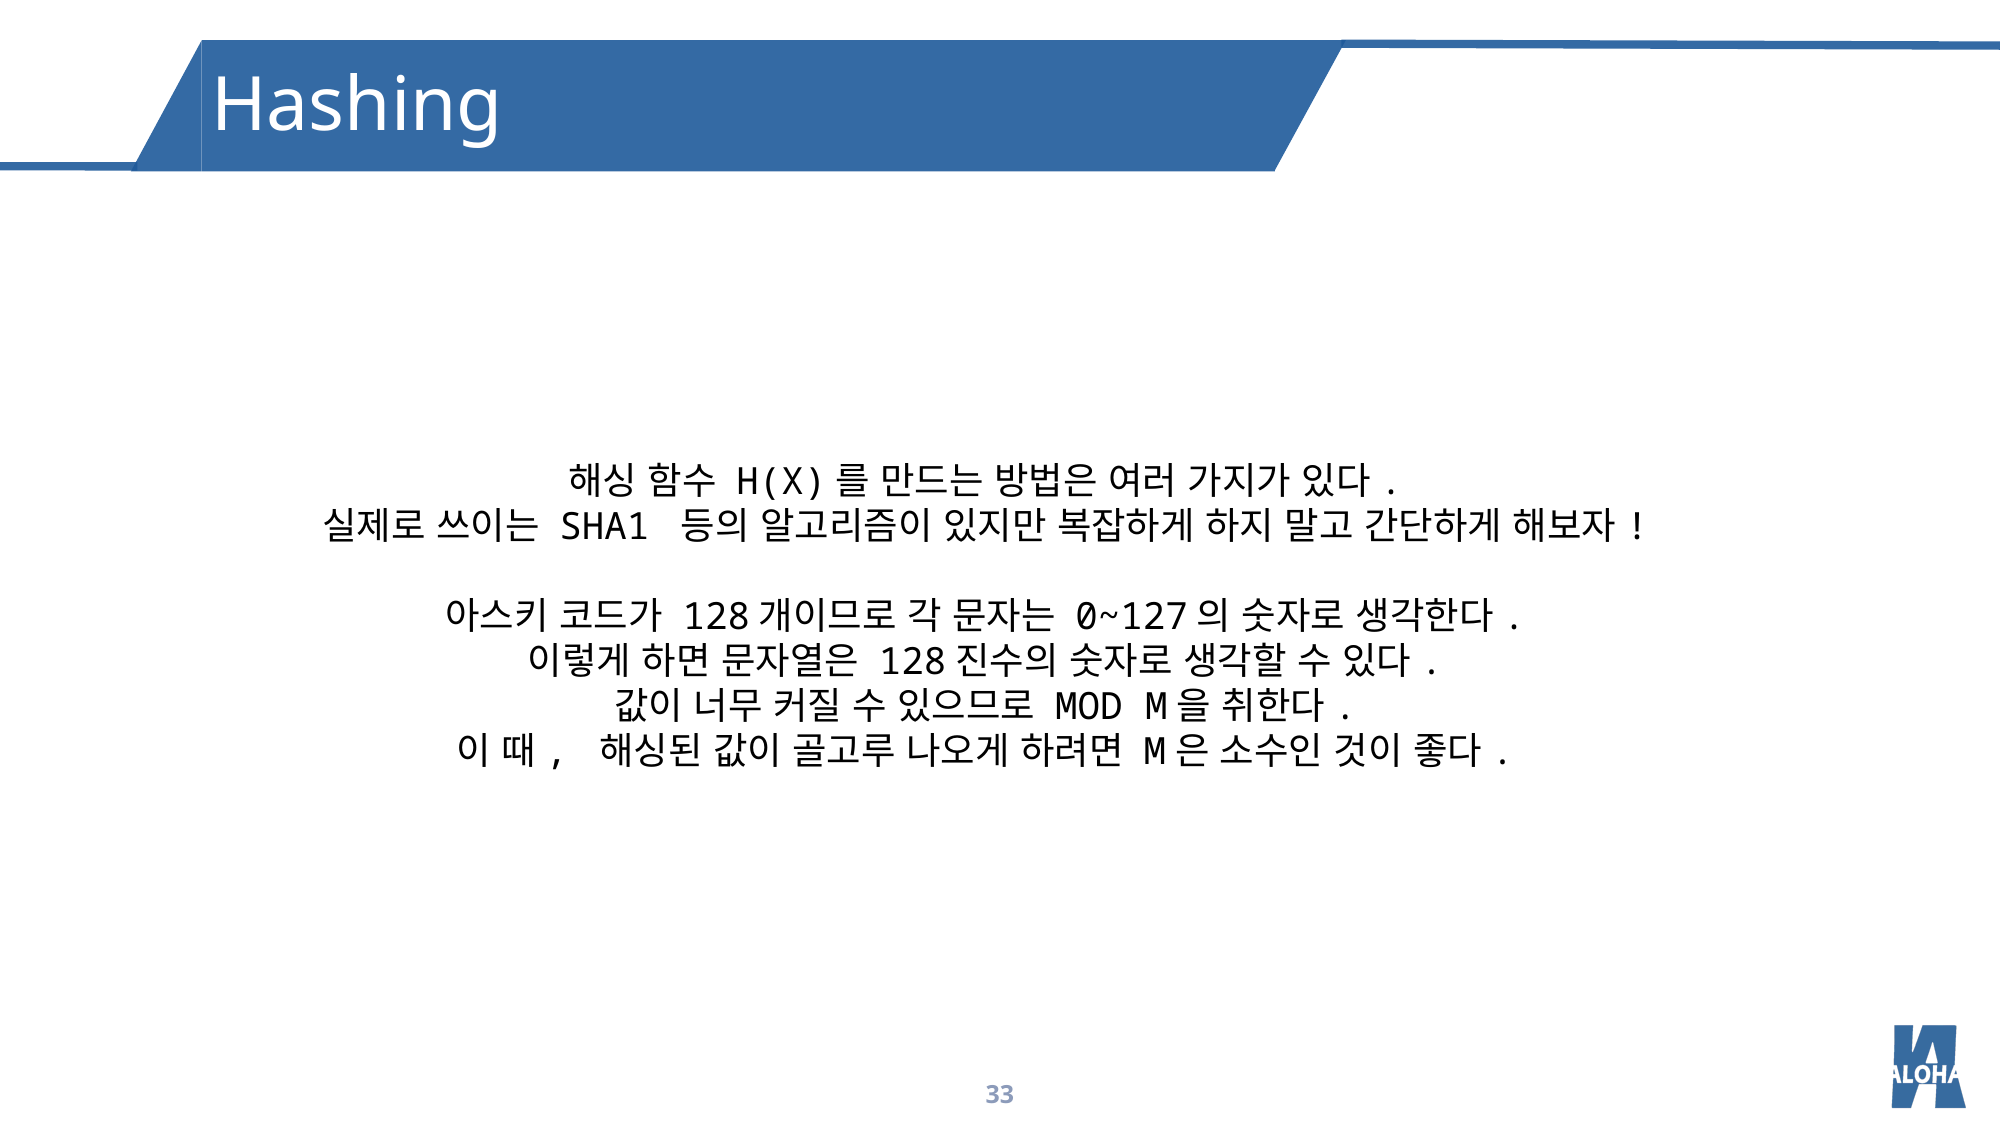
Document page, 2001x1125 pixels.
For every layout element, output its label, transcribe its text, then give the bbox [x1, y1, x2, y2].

list Hashing [196, 45, 1270, 168]
slide_number 33 [774, 1065, 1225, 1125]
picture [1853, 1006, 2000, 1125]
text_box 해싱 함수 H(X)를 만드는 방법은 여러 가지가 있다. 실제로 쓰이는 SHA1 등의 알고리즘이 있지만 복잡하게 하지 말고 간단하게 해보자! 아스키 코드가 128개이므로 각 문자는 0~127의 숫자로 생각한다. 이렇게 하면 문자열은 128진수의 숫자로 생각할 수 있다. 값이 너무 커질 수 있으므로 MOD M을 취한다. 이 때, 해싱된 값이 골고루 나오게 하려면 M은 소수인 것이 좋다. [147, 449, 1823, 780]
